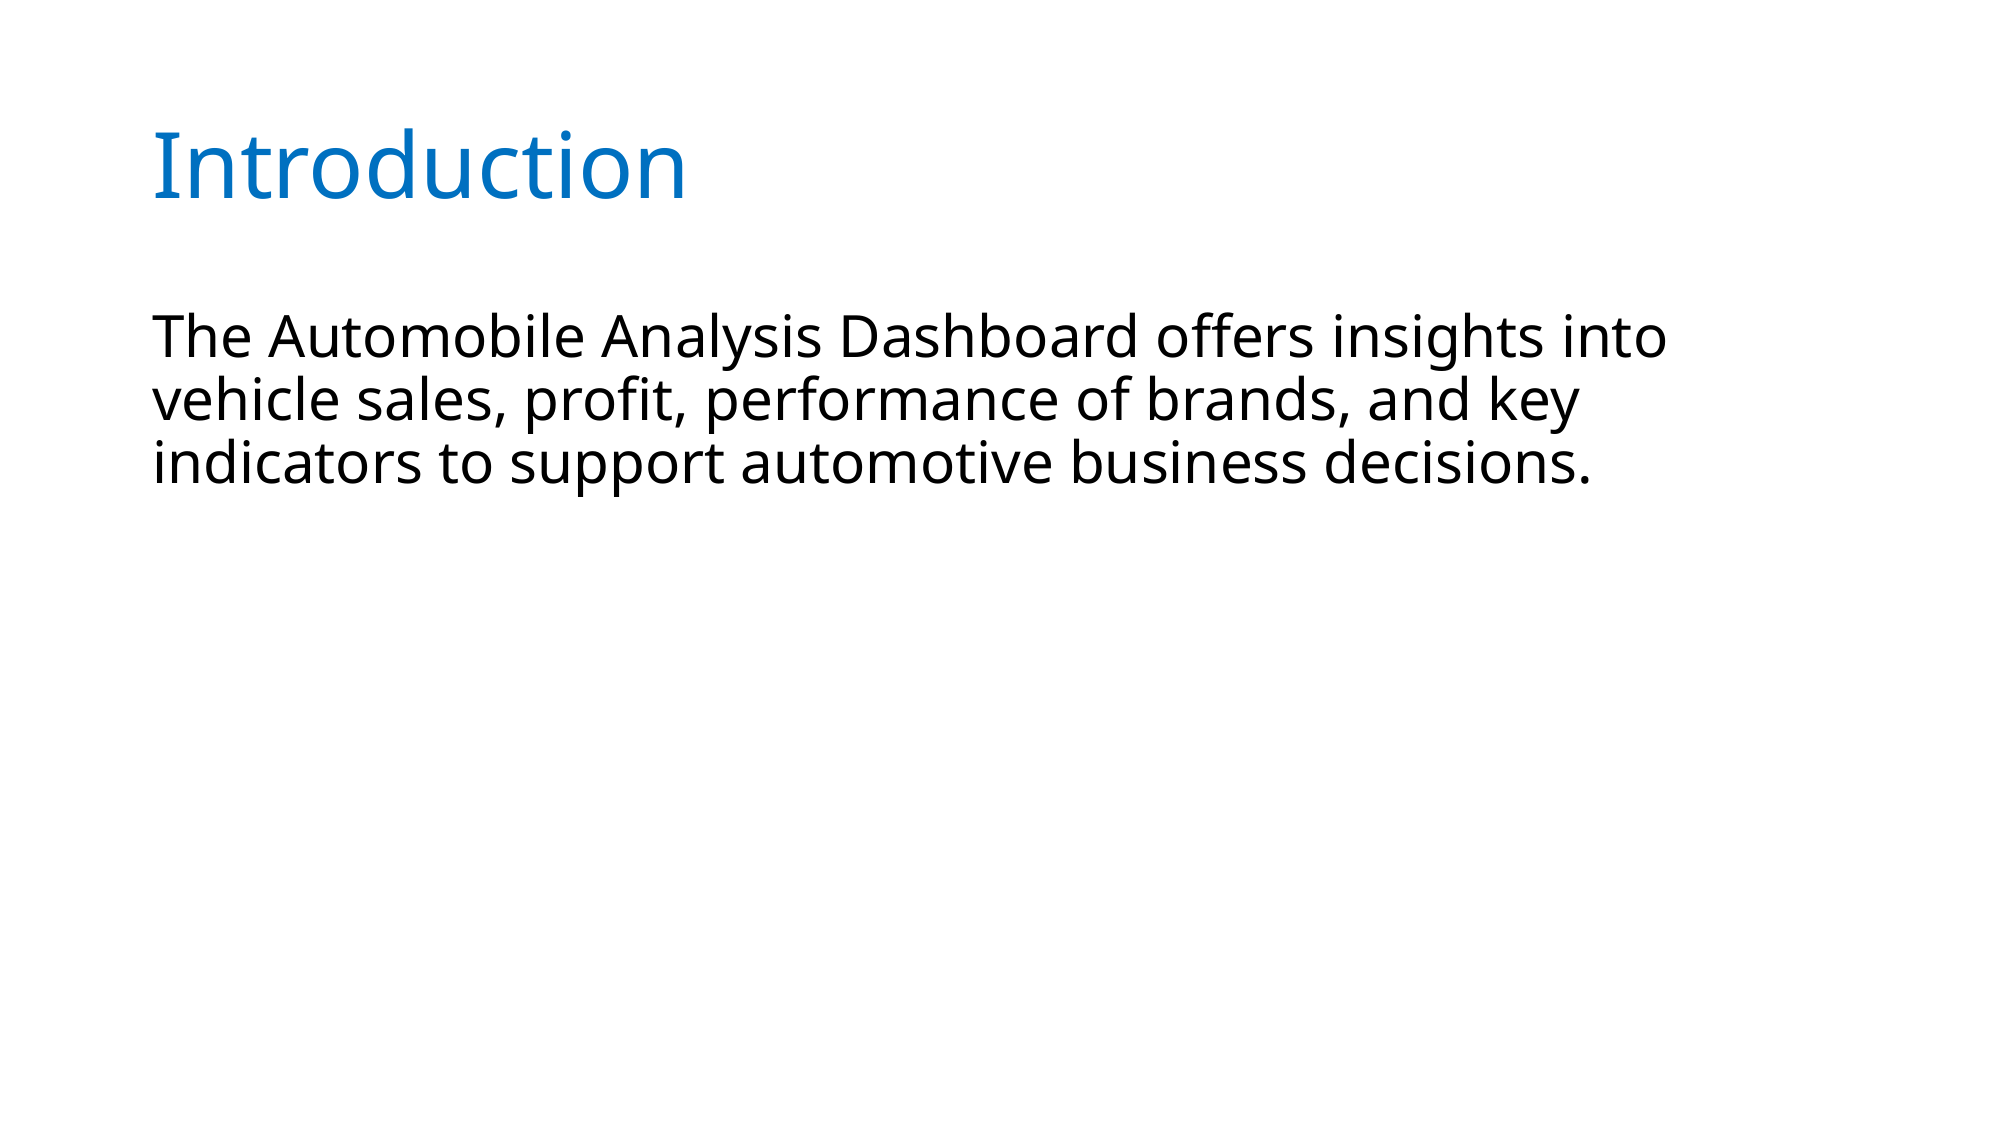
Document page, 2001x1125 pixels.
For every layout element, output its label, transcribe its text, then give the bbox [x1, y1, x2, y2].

list The Automobile Analysis Dashboard offers insights into vehicle sales, profit, performance of brands, and key indicators to support automotive business decisions. [137, 299, 1863, 1014]
title Introduction [137, 59, 1863, 278]
